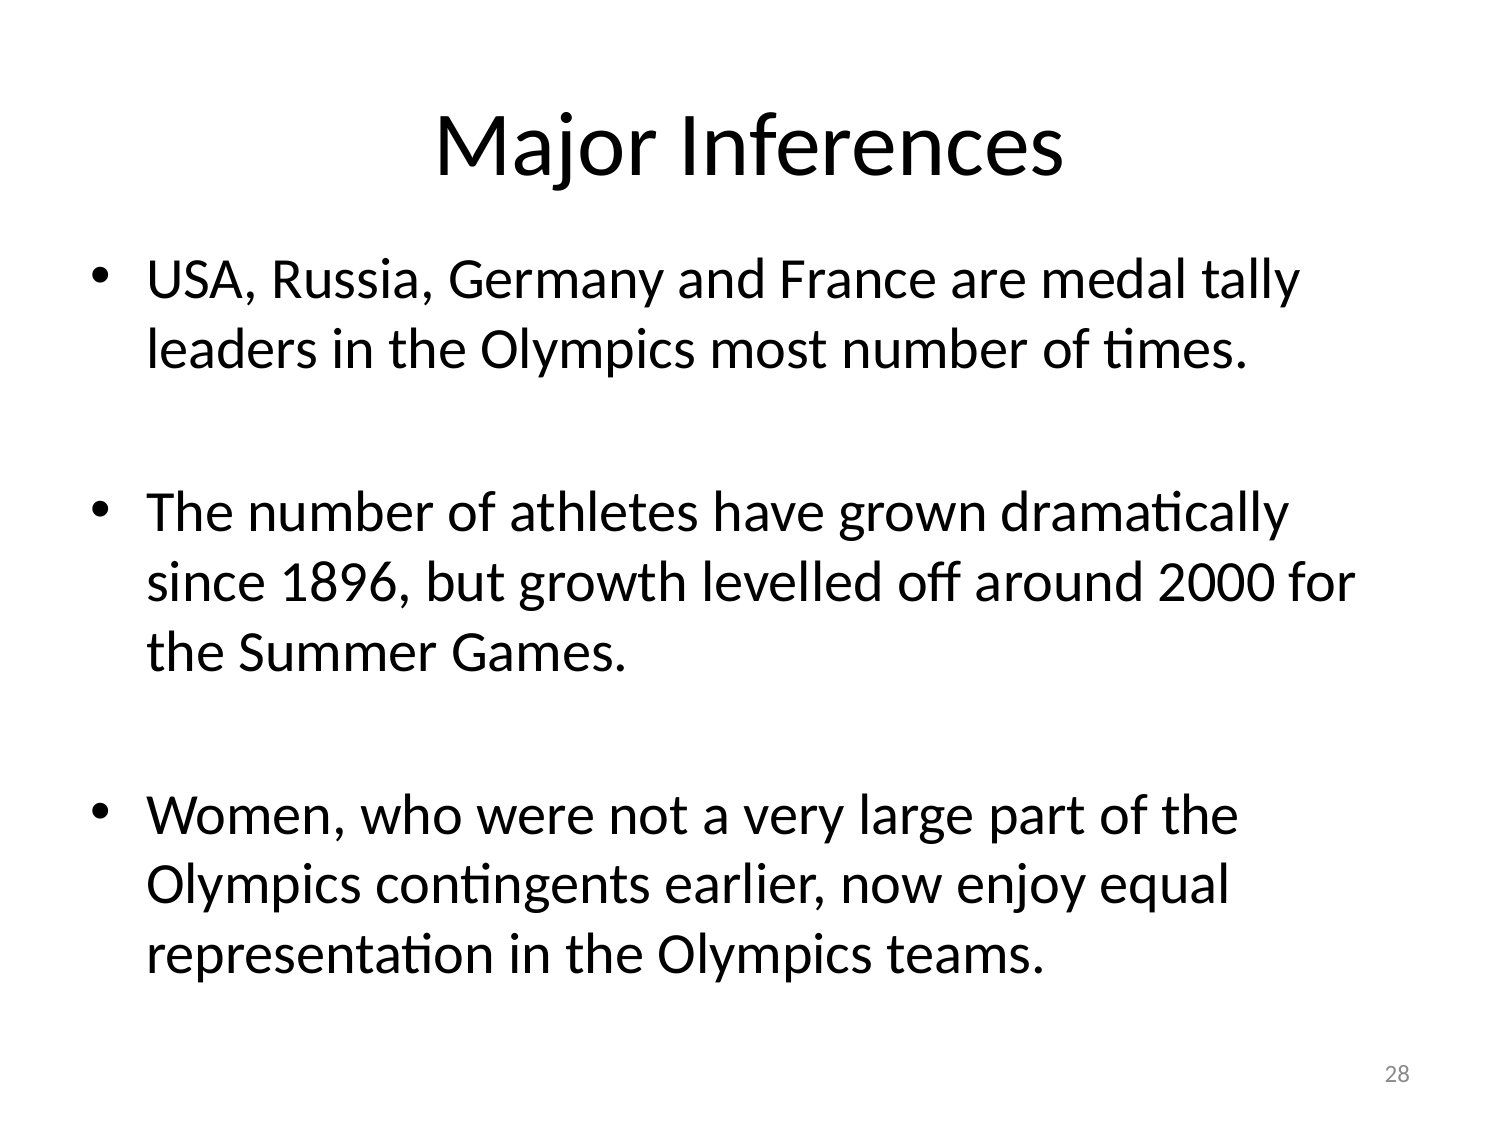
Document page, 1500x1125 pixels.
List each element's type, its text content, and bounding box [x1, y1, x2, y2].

title Major Inferences [75, 45, 1425, 232]
list USA, Russia, Germany and France are medal tally leaders in the Olympics most number of times. The number of athletes have grown dramatically since 1896, but growth levelled off around 2000 for the Summer Games. Women, who were not a very large part of the Olympics contingents earlier, now enjoy equal representation in the Olympics teams. [75, 232, 1425, 1103]
slide_number 28 [1074, 1042, 1425, 1103]
